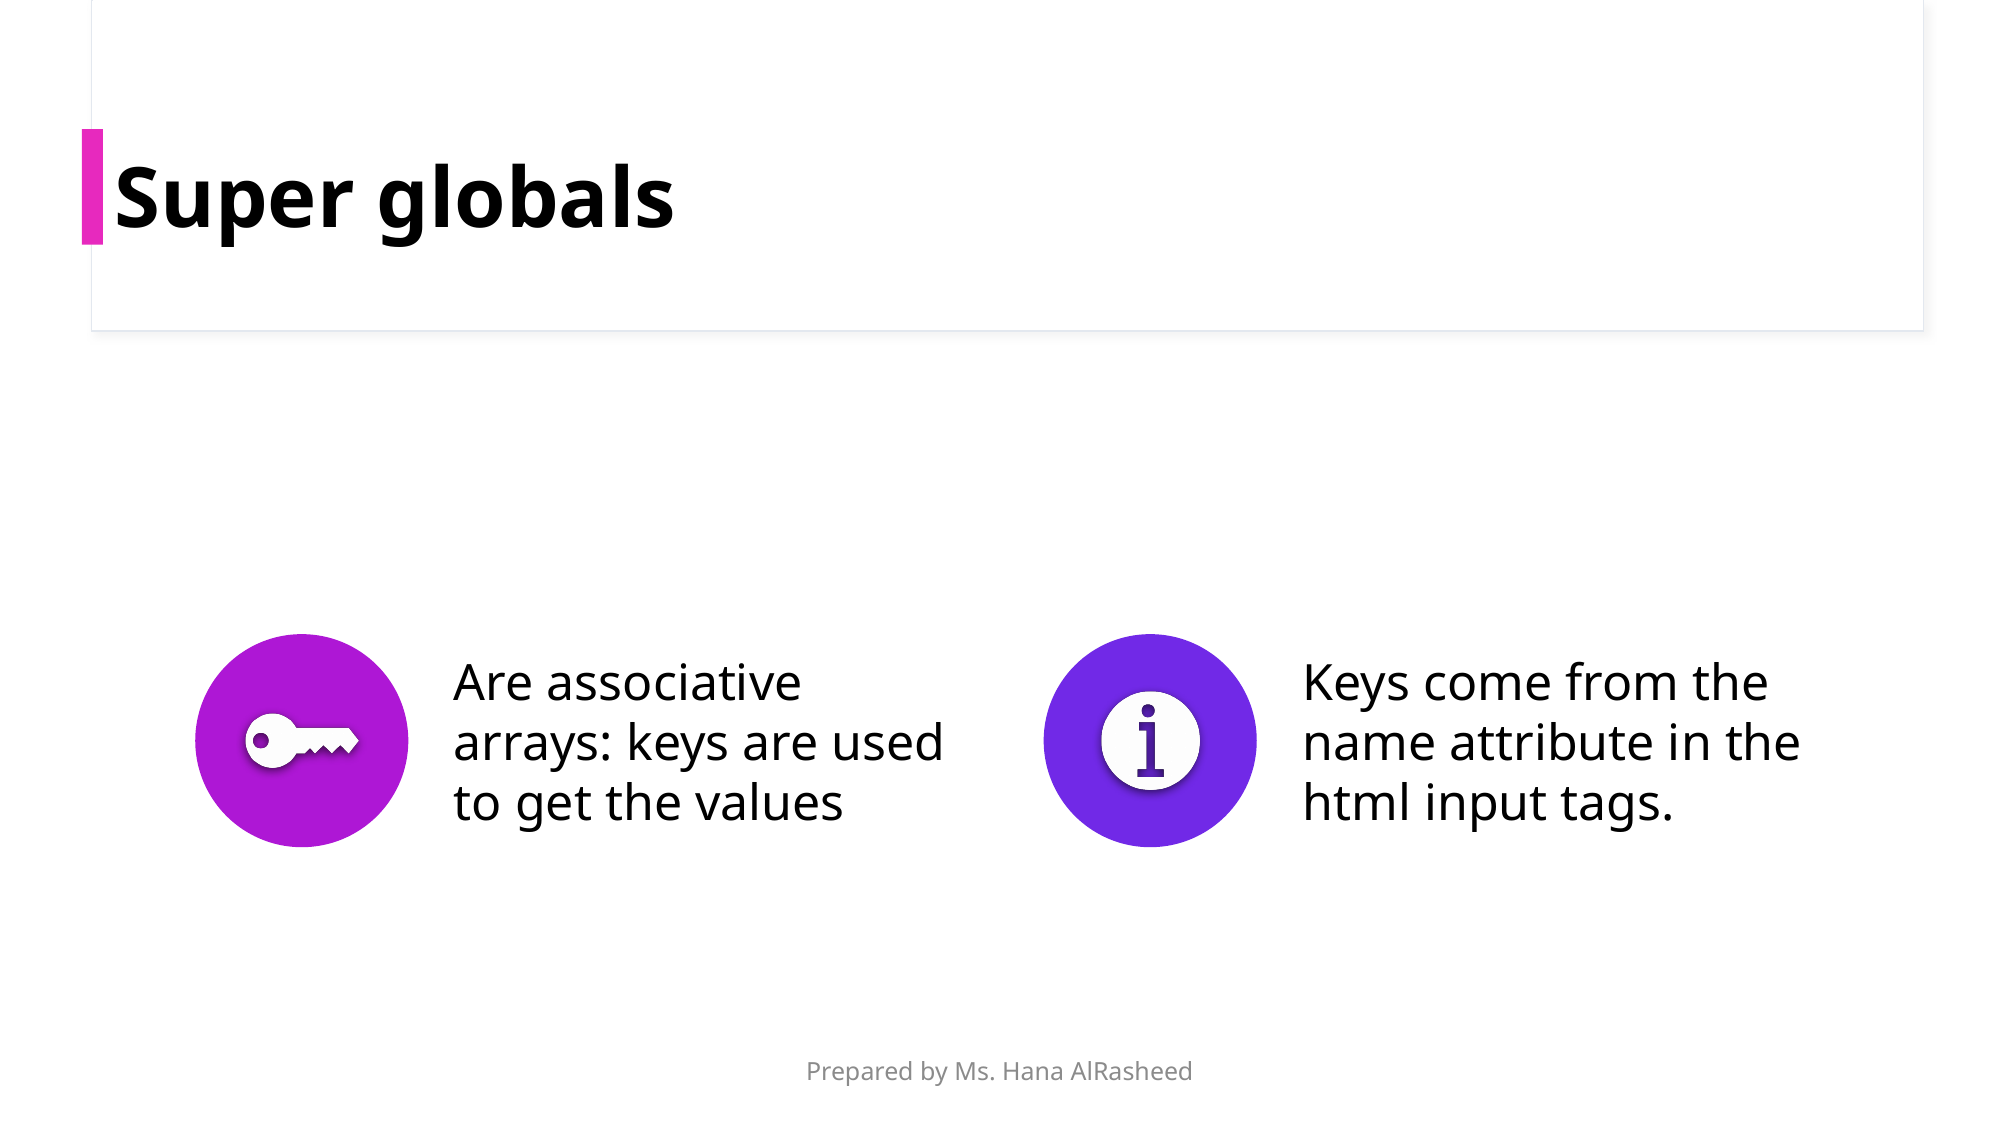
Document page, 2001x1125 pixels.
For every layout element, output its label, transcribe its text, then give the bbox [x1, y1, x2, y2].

footer Prepared by Ms. Hana AlRasheed [662, 1042, 1338, 1103]
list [99, 473, 1900, 1008]
title Super globals [99, 91, 1900, 309]
